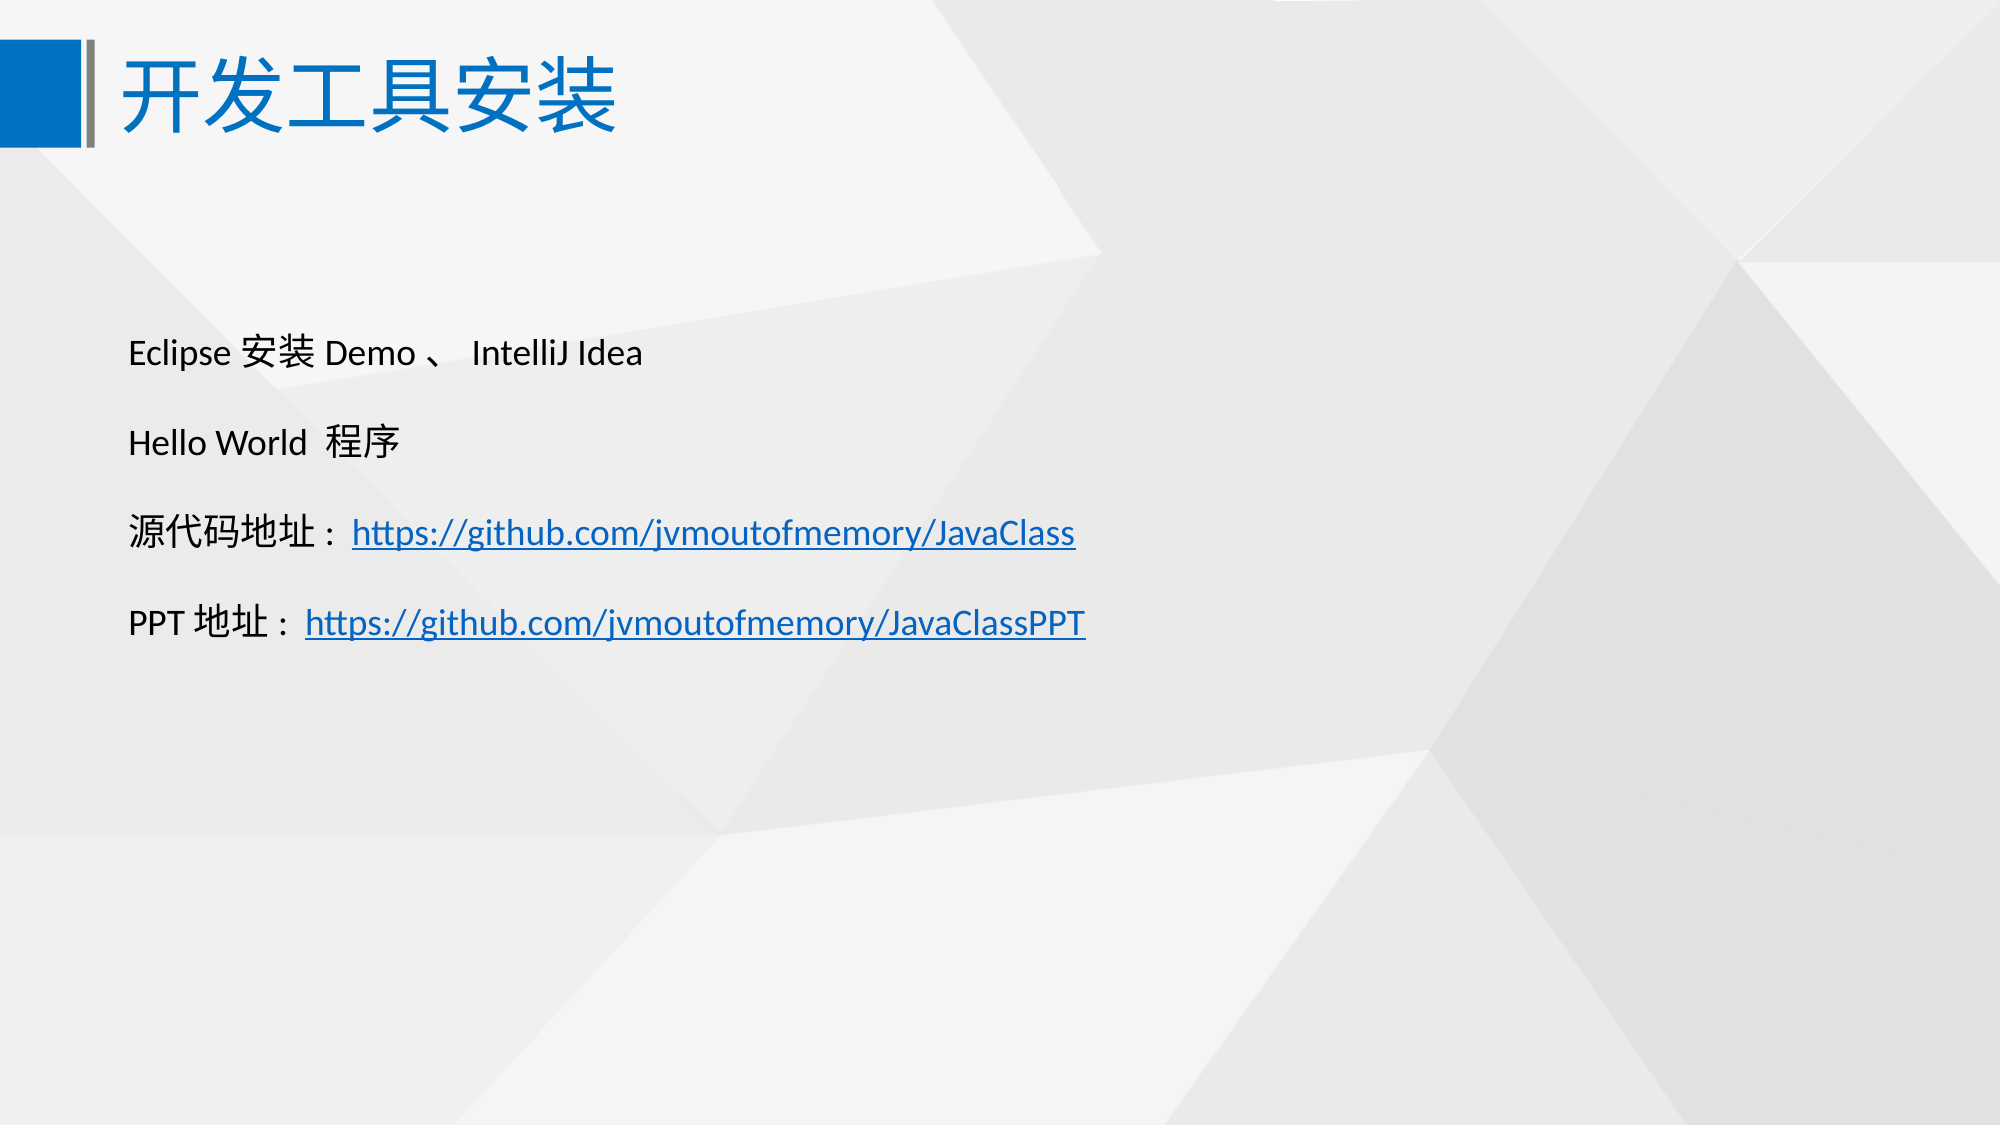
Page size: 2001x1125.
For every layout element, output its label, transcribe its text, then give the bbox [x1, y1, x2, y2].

text_box Eclipse安装Demo、IntelliJ Idea Hello World 程序 源代码地址: https://github.com/jvmoutofmemory/JavaClass PPT地址: https://github.com/jvmoutofmemory/JavaClassPPT [113, 185, 1900, 696]
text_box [0, 36, 635, 152]
